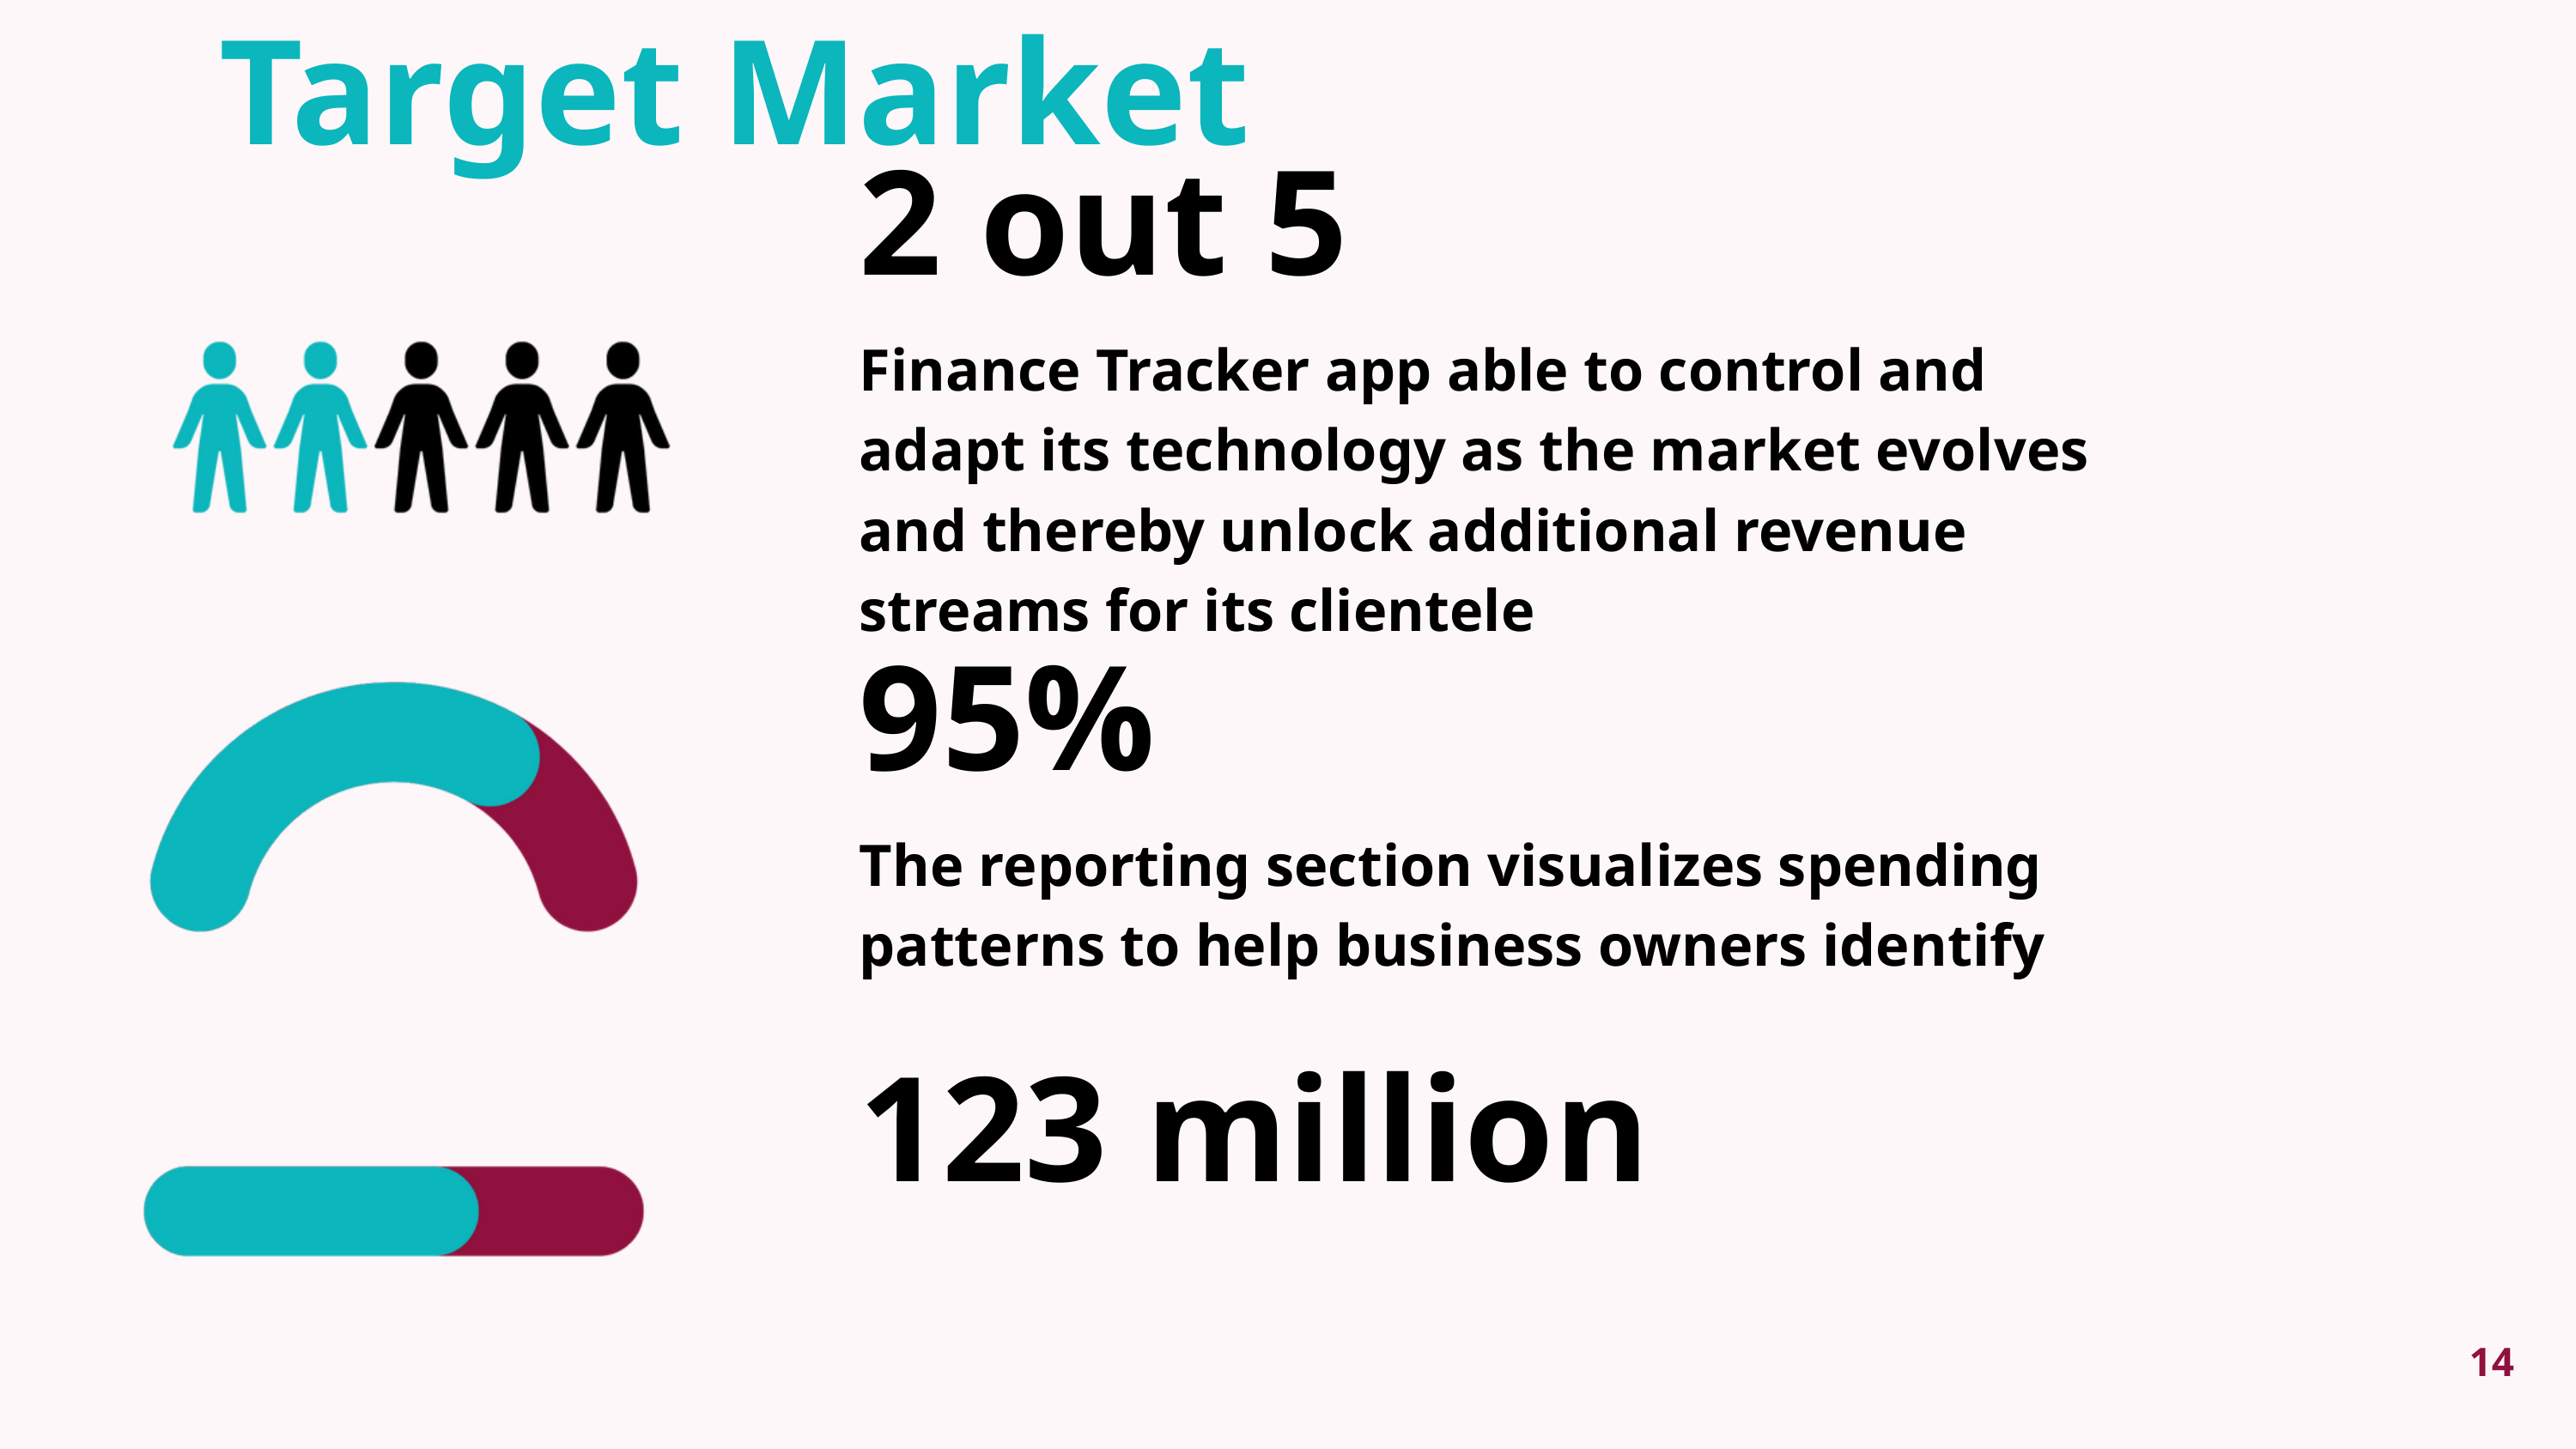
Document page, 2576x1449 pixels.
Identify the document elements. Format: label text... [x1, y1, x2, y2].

text_box 14 [2401, 1335, 2514, 1385]
text_box 123 million [859, 1036, 2139, 1210]
picture [94, 632, 695, 982]
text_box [859, 624, 2139, 973]
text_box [859, 129, 2139, 556]
picture [121, 292, 721, 564]
picture [94, 1117, 695, 1307]
text_box Target Market [219, 0, 1499, 174]
